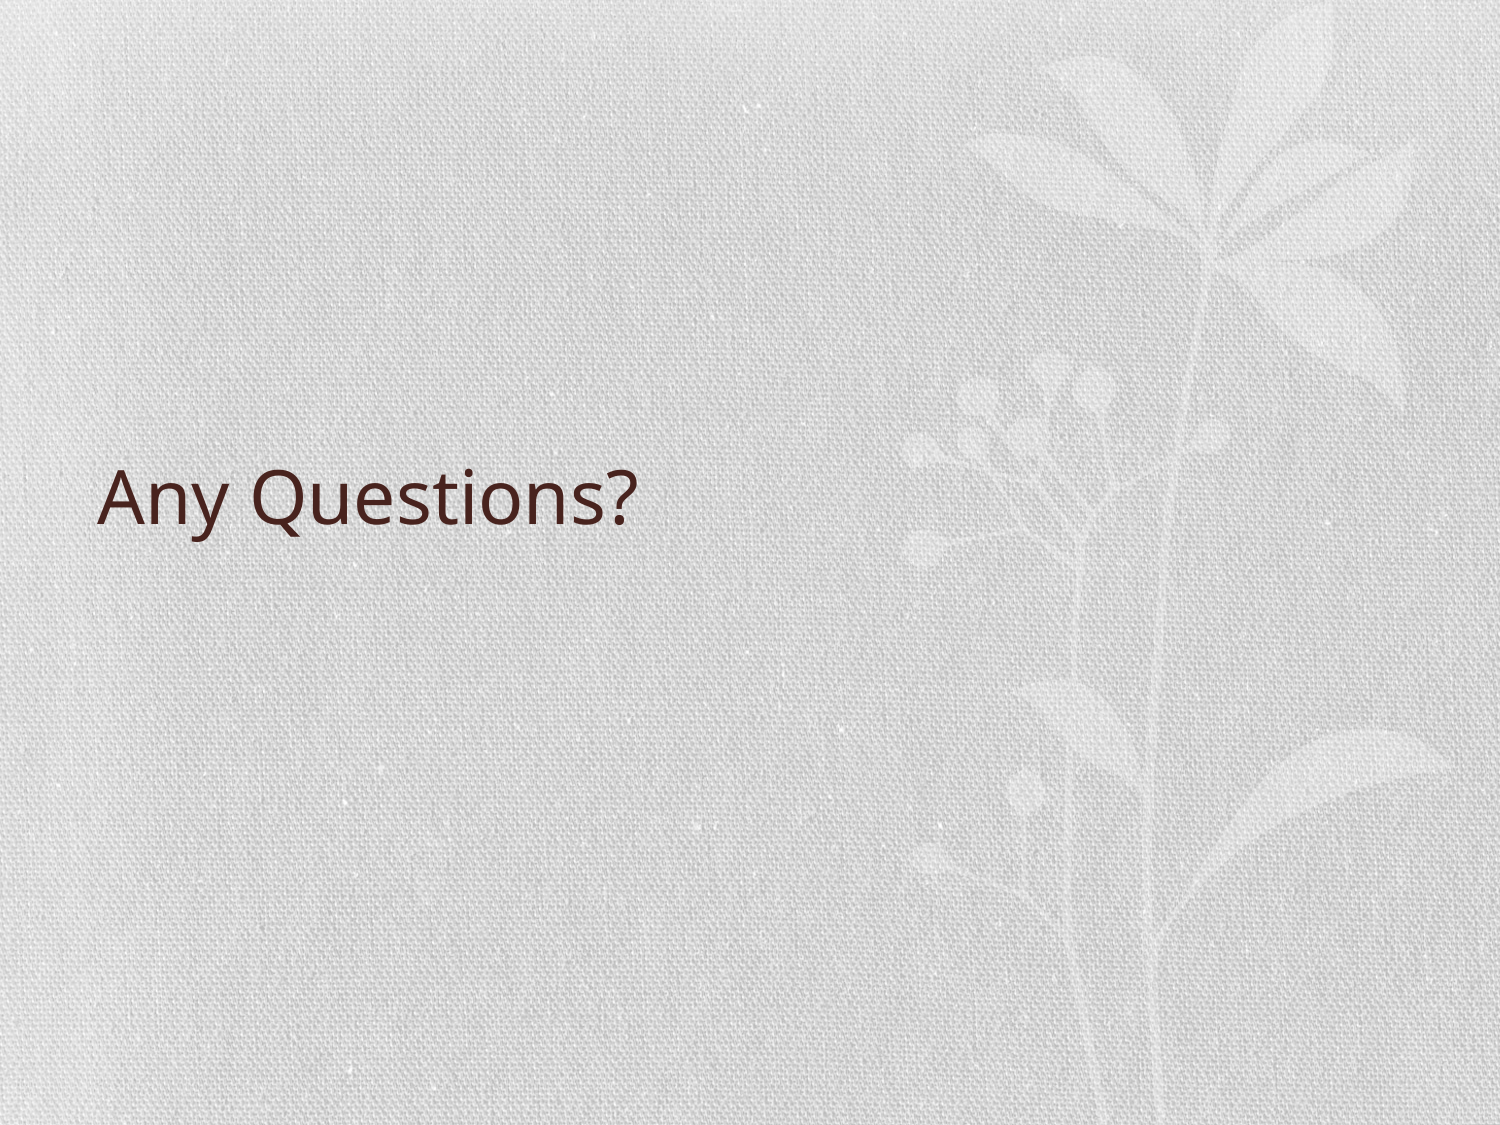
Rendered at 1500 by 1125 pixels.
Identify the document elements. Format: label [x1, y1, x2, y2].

list [45, 213, 1455, 1023]
